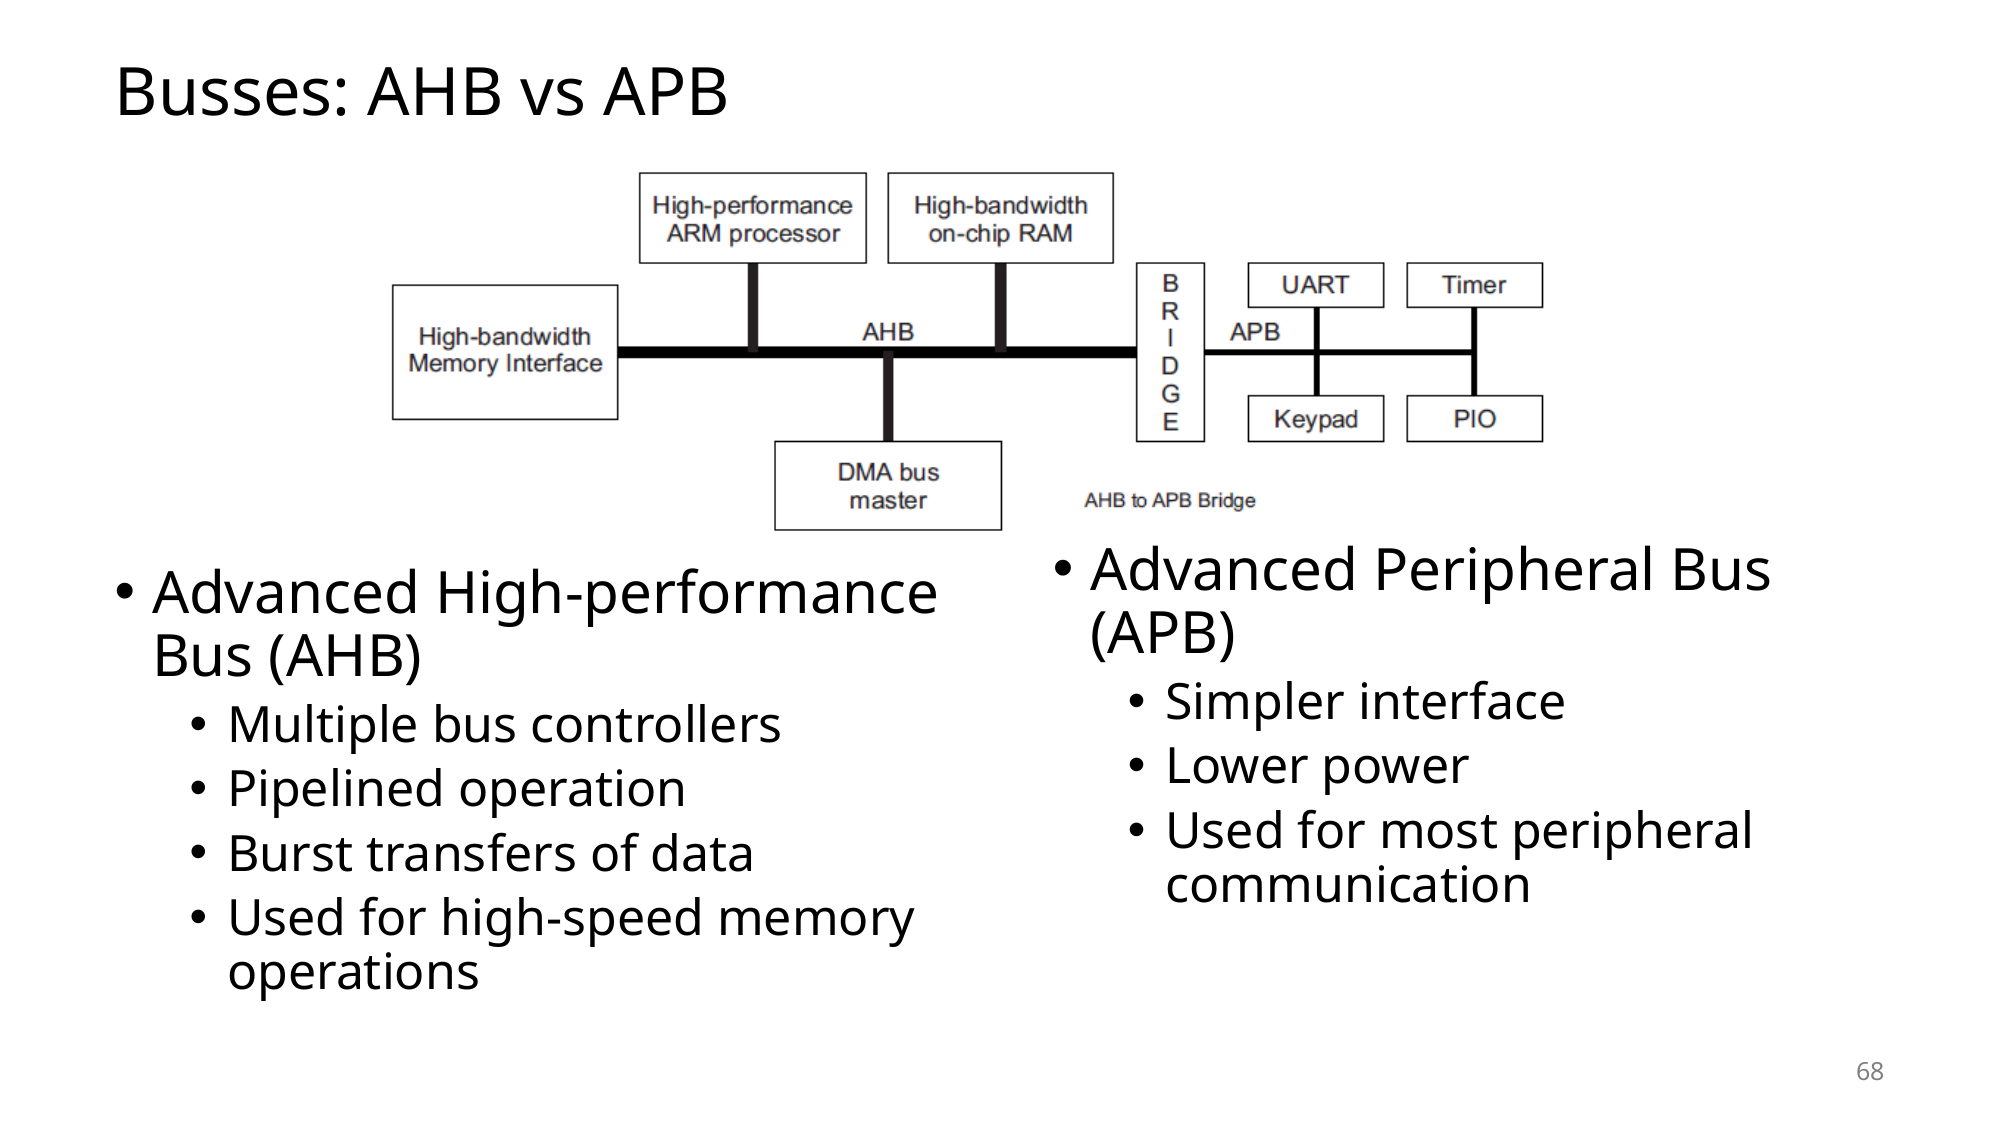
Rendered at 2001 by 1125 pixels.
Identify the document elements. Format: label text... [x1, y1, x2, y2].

slide_number 68 [1749, 1042, 1900, 1103]
title Busses: AHB vs APB [99, 37, 1900, 150]
list Advanced Peripheral Bus (APB) Simpler interface Lower power Used for most peripheral communication [1037, 532, 1901, 1013]
list Advanced High-performance Bus (AHB) Multiple bus controllers Pipelined operation Burst transfers of data Used for high-speed memory operations [99, 555, 963, 1013]
picture [357, 149, 1567, 556]
